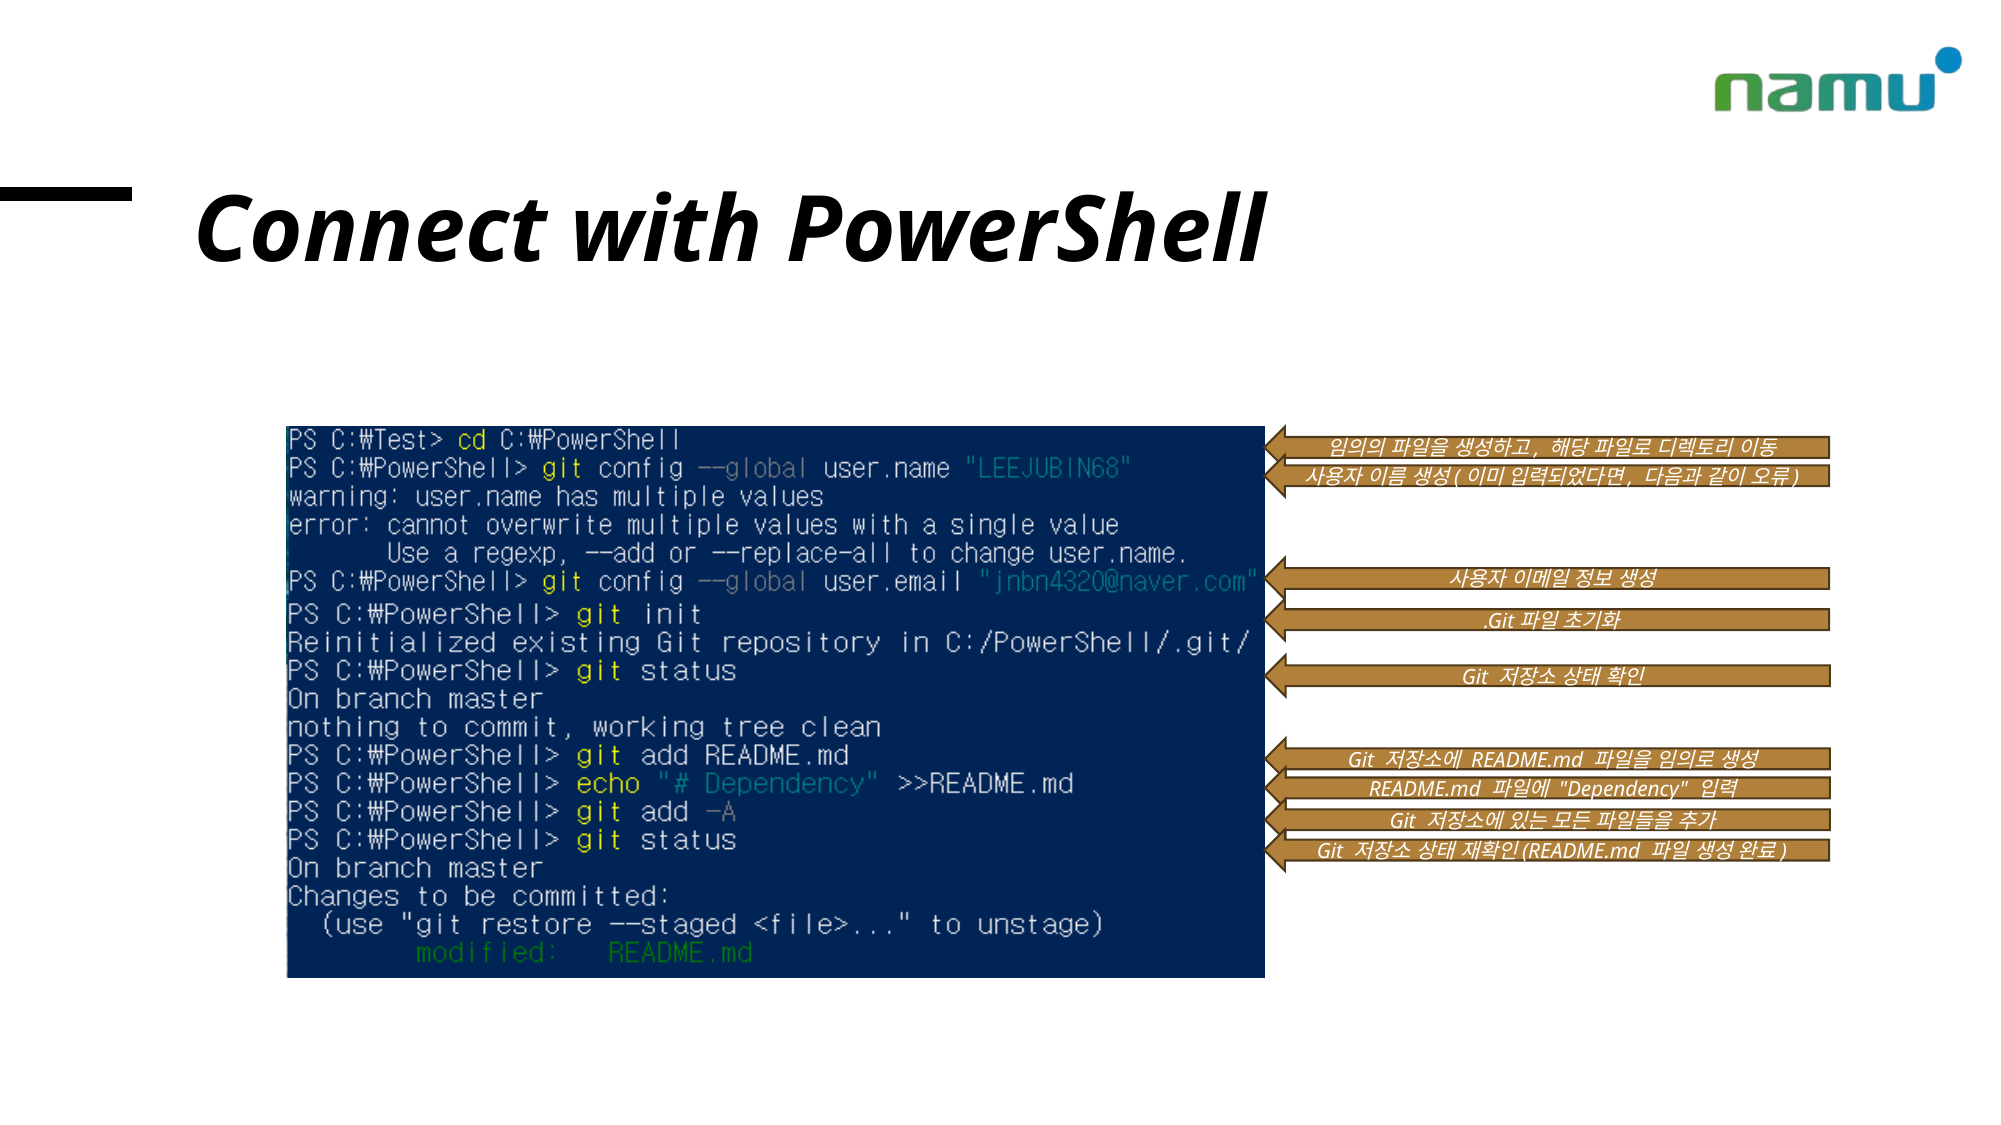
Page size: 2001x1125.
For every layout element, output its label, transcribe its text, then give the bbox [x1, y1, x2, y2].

text_box Git 저장소 상태 재확인(README.md 파일 생성 완료) [1265, 826, 1831, 874]
text_box 사용자 이메일 정보 생성 [1265, 555, 1831, 599]
text_box .Git파일 초기화 [1265, 596, 1831, 643]
text_box 사용자 이름 생성(이미 입력되었다면, 다음과 같이 오류) [1265, 452, 1831, 500]
text_box 임의의 파일을 생성하고, 해당 파일로 디렉토리 이동 [1265, 424, 1831, 461]
picture [286, 426, 1265, 978]
text_box Git 저장소에 README.md 파일을 임의로 생성 [1265, 735, 1831, 773]
text_box Git 저장소 상태 확인 [1265, 652, 1831, 700]
title Connect with PowerShell [178, 178, 1807, 392]
text_box README.md 파일에 "Dependency" 입력 [1265, 764, 1831, 804]
picture [1591, 0, 2000, 282]
text_box Git 저장소에 있는 모든 파일들을 추가 [1265, 796, 1831, 838]
